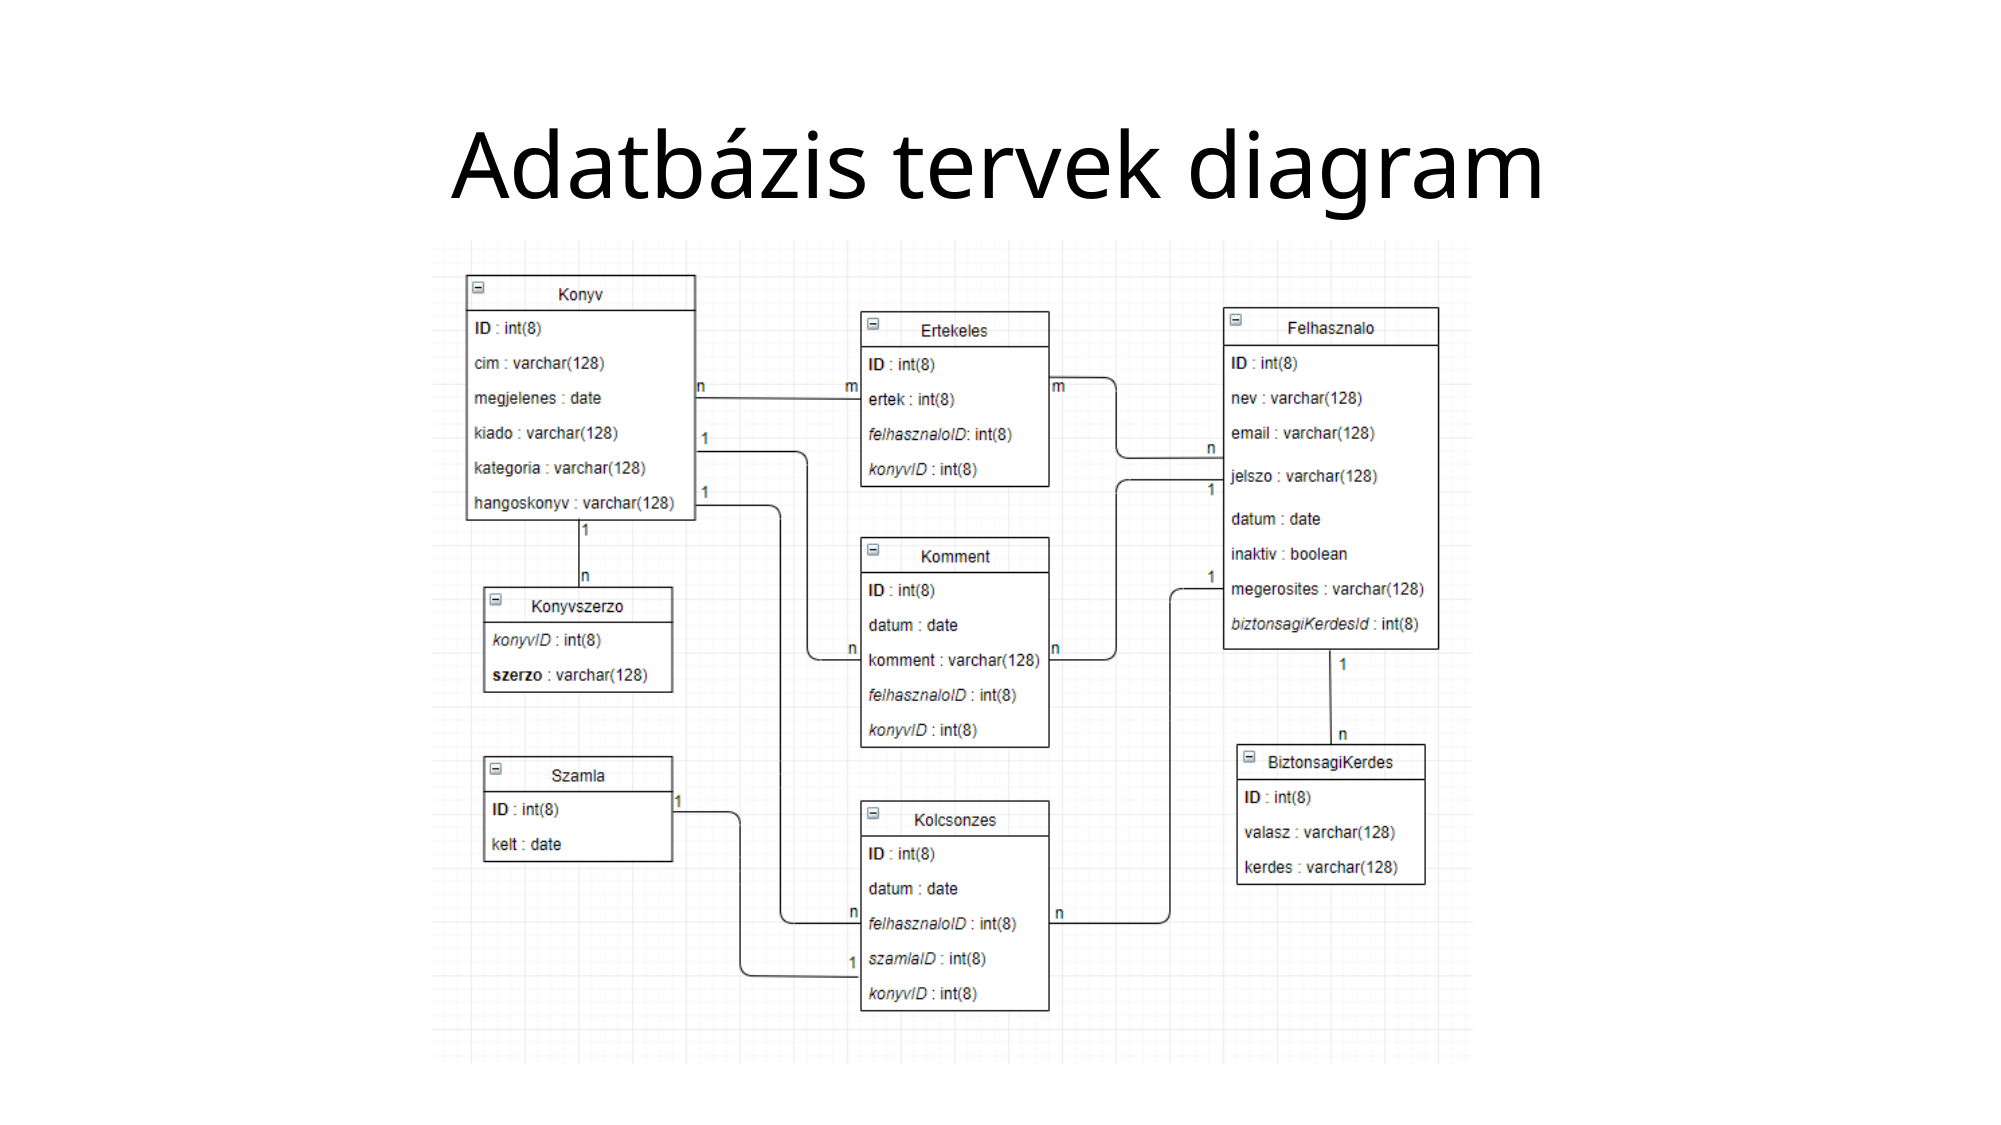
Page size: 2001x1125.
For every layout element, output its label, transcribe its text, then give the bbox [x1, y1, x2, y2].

title Adatbázis tervek diagram [137, 59, 1863, 278]
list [432, 240, 1473, 1064]
